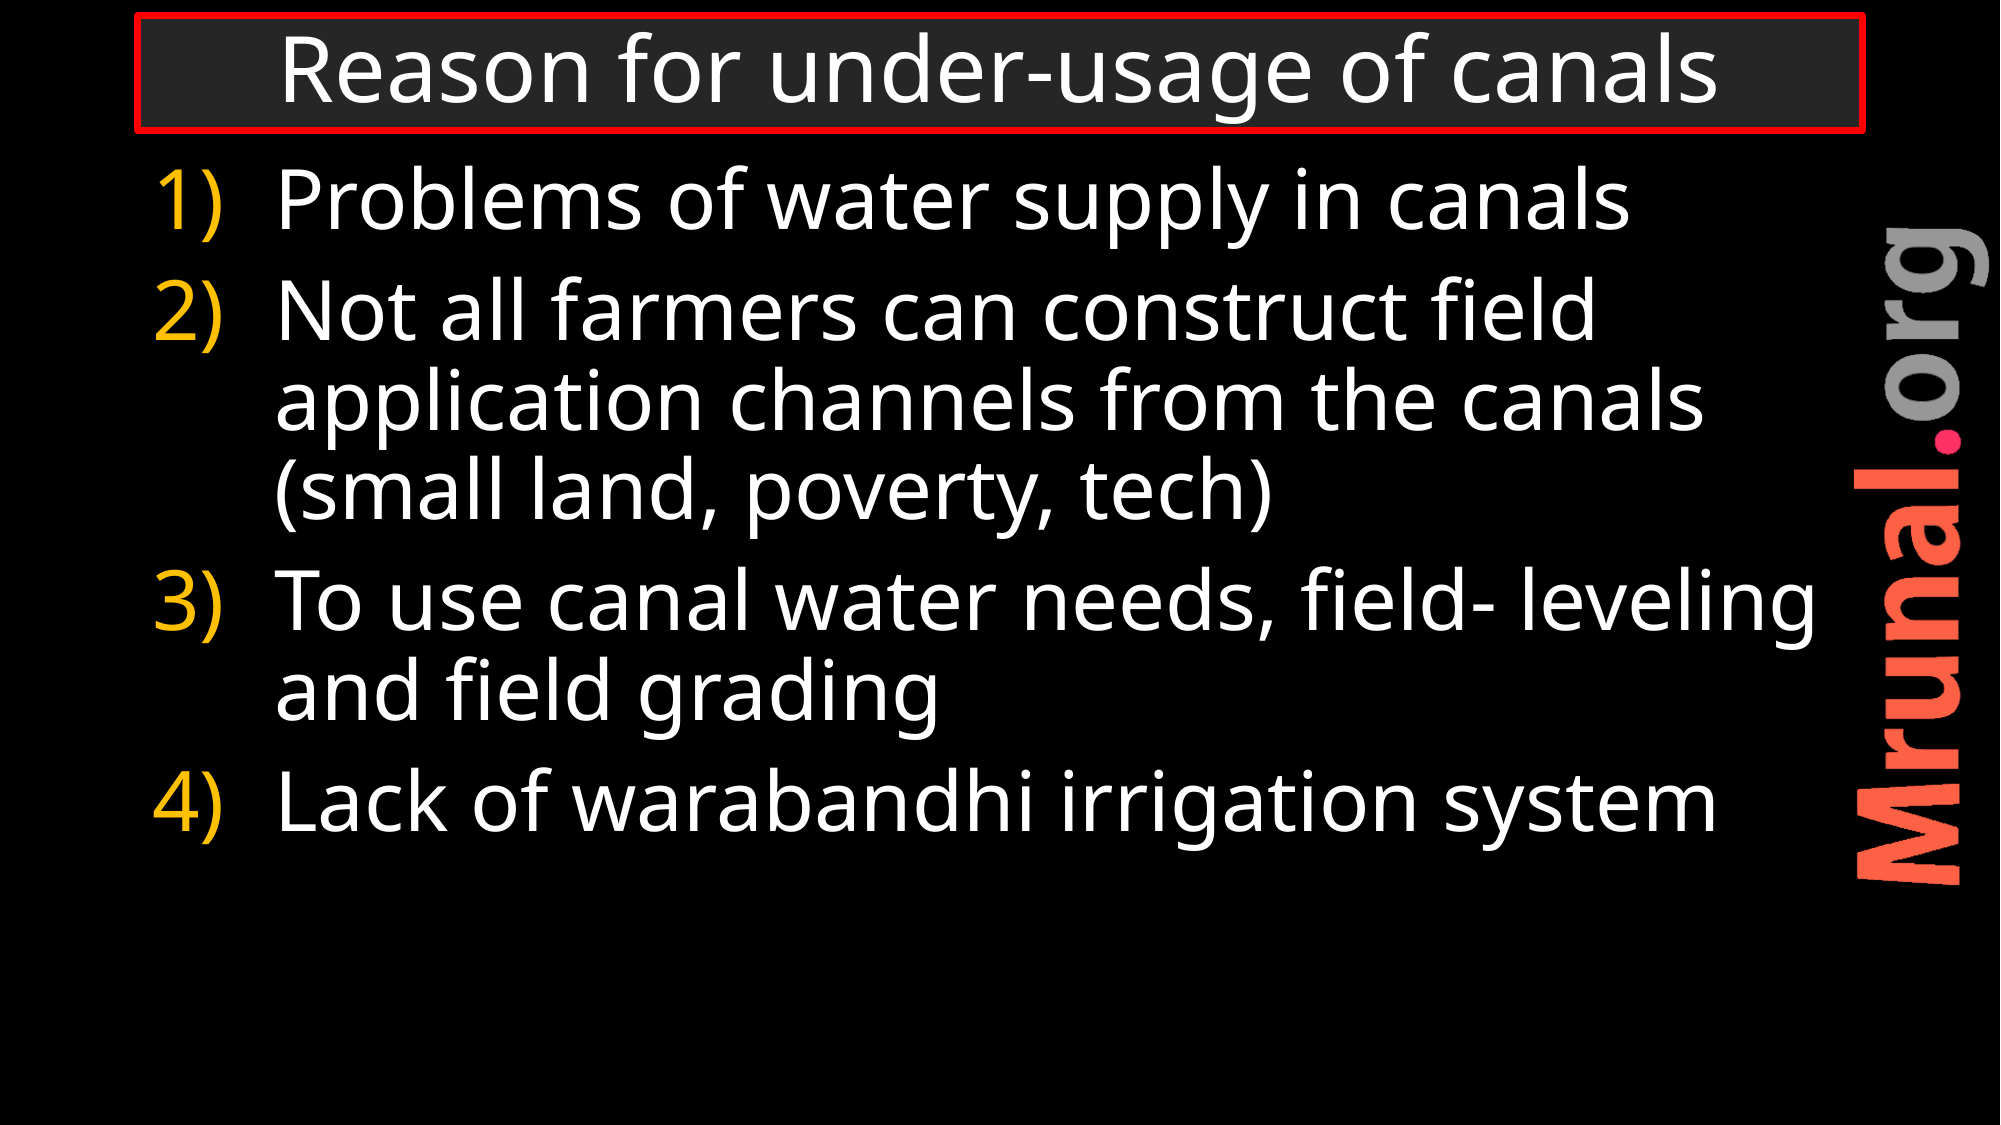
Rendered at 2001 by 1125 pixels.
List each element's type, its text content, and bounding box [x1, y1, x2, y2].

title Reason for under-usage of canals [134, 12, 1866, 134]
picture [1863, 223, 2000, 894]
list Problems of water supply in canals Not all farmers can construct field application channels from the canals (small land, poverty, tech) To use canal water needs, field- leveling and field grading Lack of warabandhi irrigation system [137, 149, 1863, 1014]
